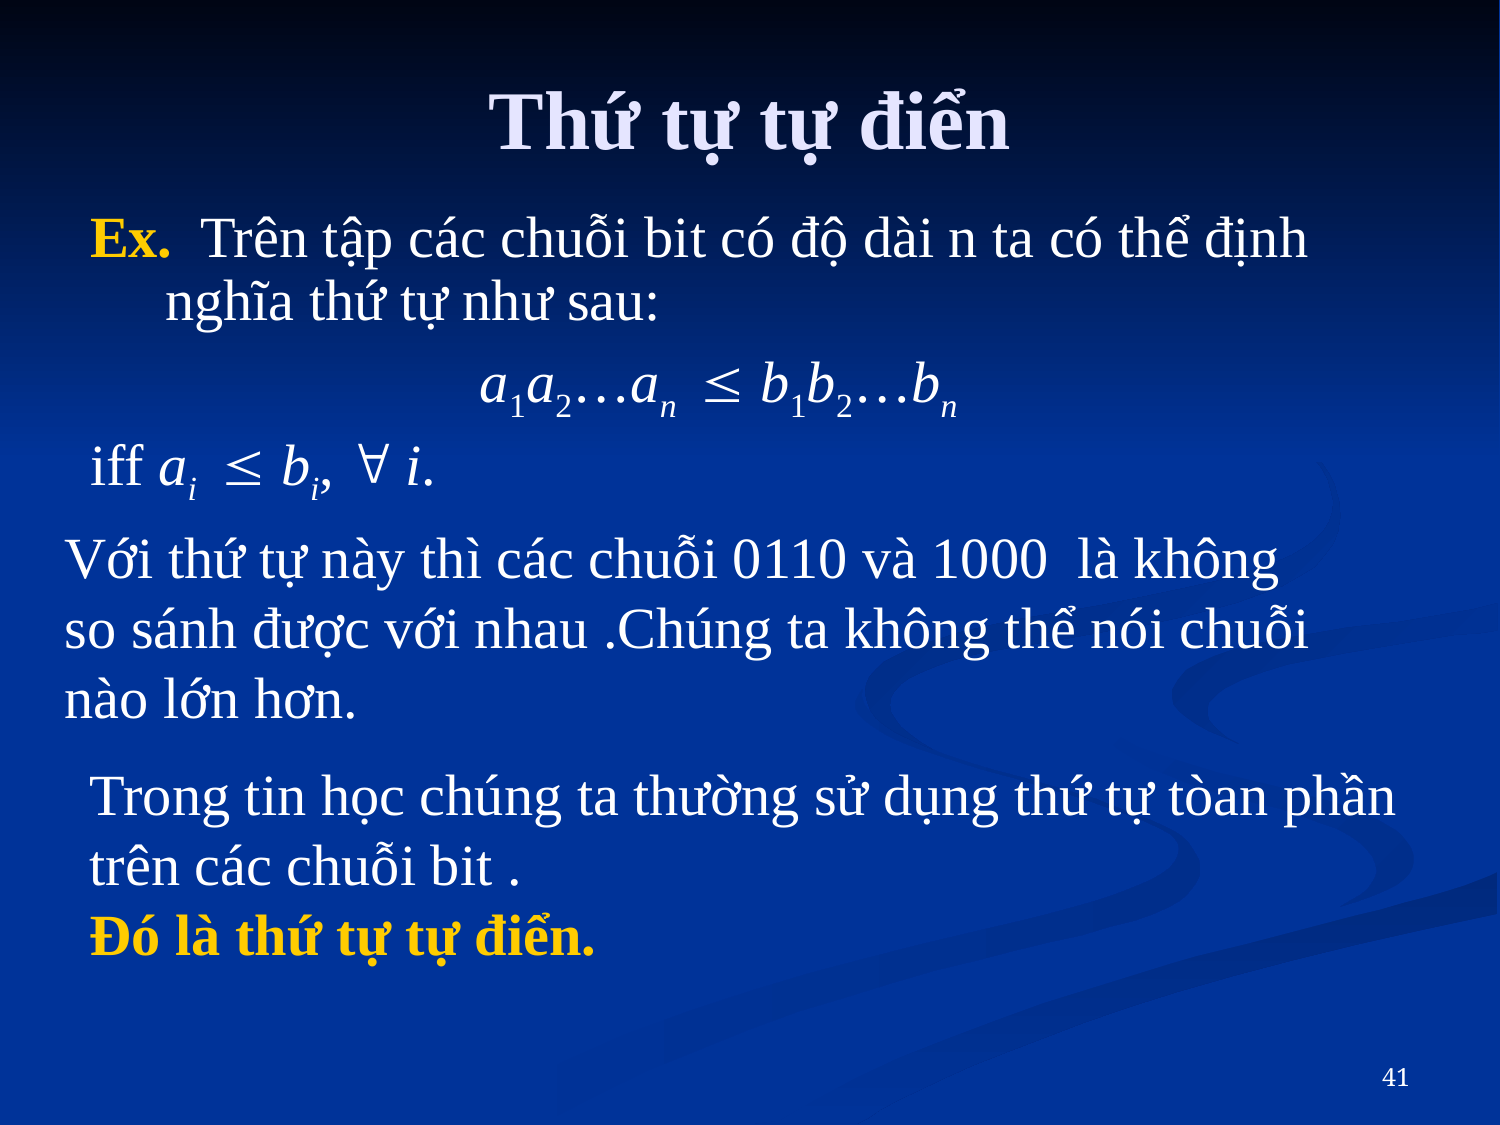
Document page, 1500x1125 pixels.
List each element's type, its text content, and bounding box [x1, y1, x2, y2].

slide_number 41 [1074, 1024, 1426, 1104]
text_box Trong tin học chúng ta thường sử dụng thứ tự tòan phần trên các chuỗi bit . Đó là thứ tự tự điển. [74, 749, 1438, 1063]
title Thứ tự tự điển [74, 44, 1426, 188]
text_box Với thứ tự này thì các chuỗi 0110 và 1000 là không so sánh được với nhau .Chúng ta không thể nói chuỗi nào lớn hơn. [49, 512, 1388, 750]
list Ex. Trên tập các chuỗi bit có độ dài n ta có thể định nghĩa thứ tự như sau: a1a2…an  b1b2…bn iff ai  bi,  i. [74, 199, 1363, 501]
